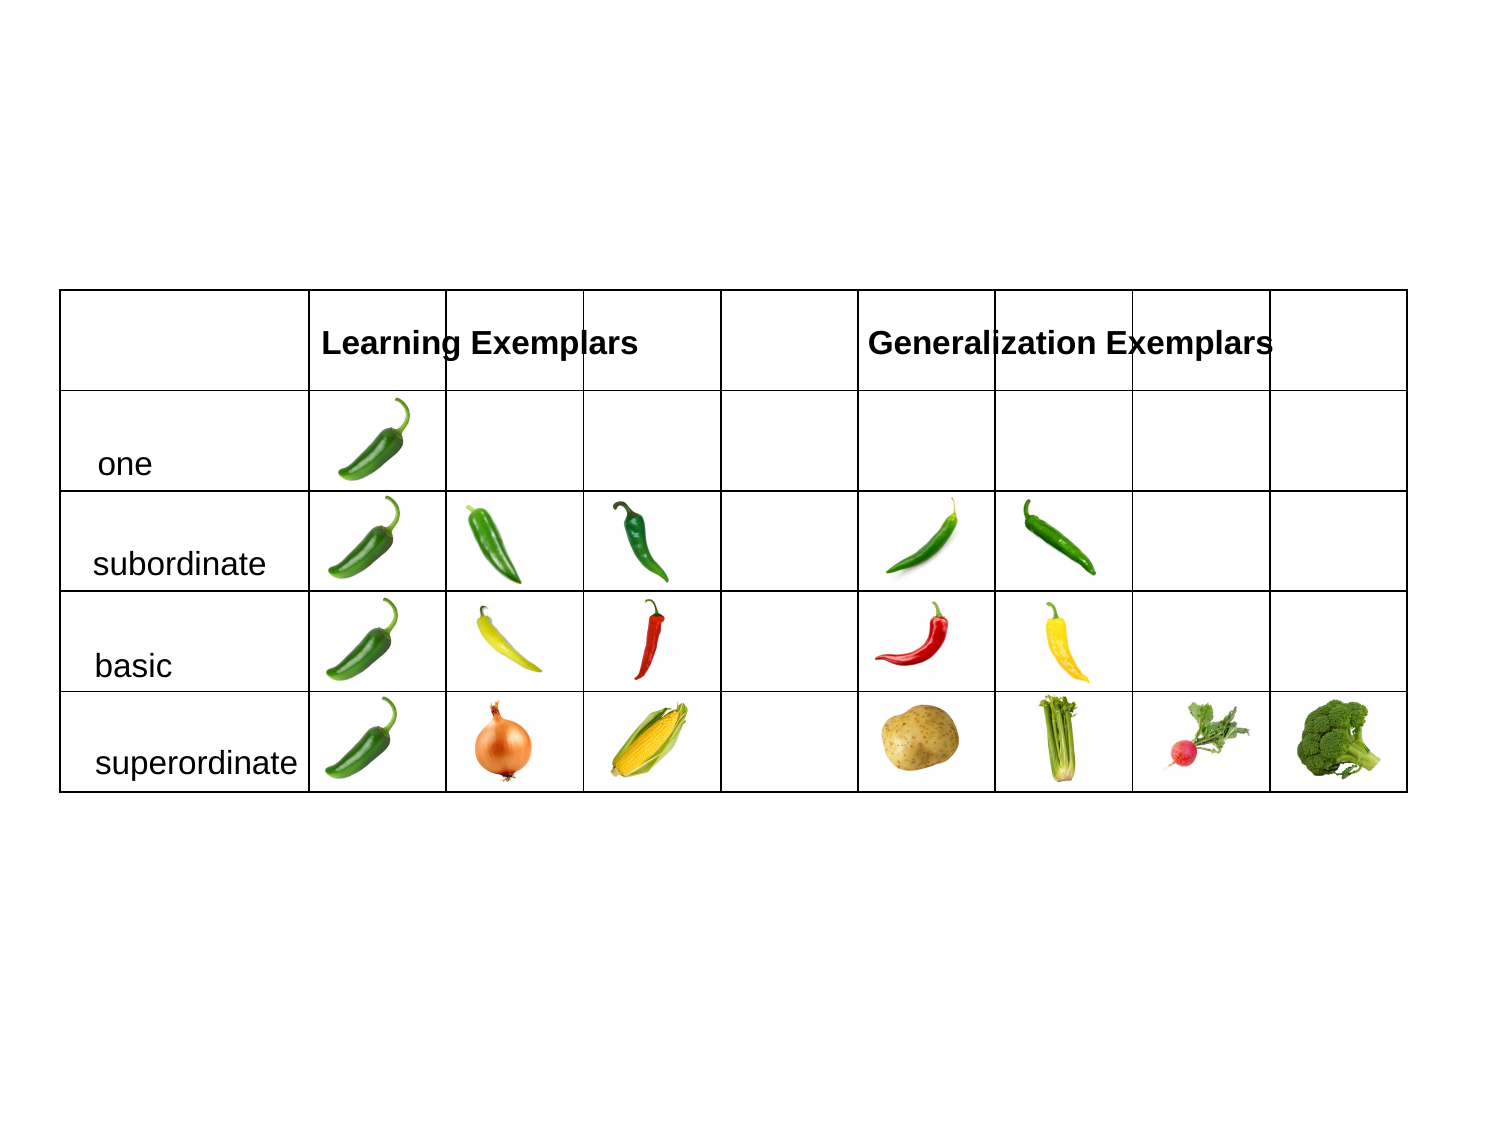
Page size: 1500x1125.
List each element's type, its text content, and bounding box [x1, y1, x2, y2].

picture [315, 694, 406, 785]
table_header [722, 291, 857, 390]
table_cell [722, 592, 857, 691]
table_cell [310, 391, 445, 490]
picture [1015, 494, 1106, 585]
picture [1014, 694, 1105, 785]
table_cell [61, 592, 308, 691]
table_cell [722, 692, 857, 791]
text_box Learning Exemplars [306, 313, 715, 369]
text_box superordinate [80, 733, 314, 789]
table_header [1271, 291, 1406, 390]
table_cell [1133, 391, 1269, 490]
table_cell [859, 592, 994, 691]
table_header [447, 369, 583, 390]
table_cell [1133, 692, 1269, 791]
text_box Generalization Exemplars [853, 313, 1290, 369]
table_cell [859, 391, 994, 490]
table_cell [310, 692, 445, 791]
picture [1018, 595, 1109, 686]
table_cell [1271, 391, 1406, 490]
table_header [859, 291, 994, 313]
table_cell [996, 692, 1132, 791]
table_cell [310, 492, 445, 590]
table_header [310, 291, 445, 313]
table_cell [61, 692, 308, 791]
picture [875, 694, 966, 785]
table_cell [1271, 592, 1406, 691]
picture [1293, 695, 1384, 786]
table_cell [61, 391, 308, 490]
table_cell [447, 391, 583, 490]
table_cell [61, 492, 308, 590]
picture [1159, 694, 1250, 785]
text_box subordinate [78, 534, 282, 590]
picture [328, 396, 419, 487]
table_cell [859, 692, 994, 791]
table_cell [584, 592, 720, 691]
picture [604, 595, 696, 686]
table_cell [859, 492, 994, 590]
table_cell [1133, 592, 1269, 691]
table_cell [584, 492, 720, 590]
picture [318, 494, 409, 585]
table_cell [996, 592, 1132, 691]
table_header [61, 291, 308, 390]
table_cell [447, 492, 583, 590]
picture [595, 495, 686, 586]
table_header [584, 291, 720, 390]
table_cell [996, 391, 1132, 490]
picture [879, 494, 970, 585]
table_cell [996, 492, 1132, 590]
table_cell [584, 391, 720, 490]
table_cell [1271, 492, 1406, 590]
table_cell [447, 692, 583, 791]
picture [456, 694, 547, 785]
table_header [310, 369, 445, 390]
table_cell [584, 692, 720, 791]
table_cell [722, 492, 857, 590]
table_header [1133, 369, 1269, 390]
table_header [996, 369, 1132, 390]
table_header [859, 369, 994, 390]
table_cell [722, 391, 857, 490]
table_cell [310, 592, 445, 691]
picture [604, 695, 696, 786]
picture [462, 596, 553, 687]
picture [872, 596, 963, 687]
picture [316, 596, 407, 687]
picture [454, 499, 545, 590]
table_cell [447, 592, 583, 691]
table_cell [1271, 692, 1406, 791]
text_box basic [79, 636, 188, 692]
table_cell [1133, 492, 1269, 590]
table_header [447, 291, 583, 313]
text_box one [82, 434, 169, 490]
table_header [1133, 291, 1269, 313]
table_header [996, 291, 1132, 313]
